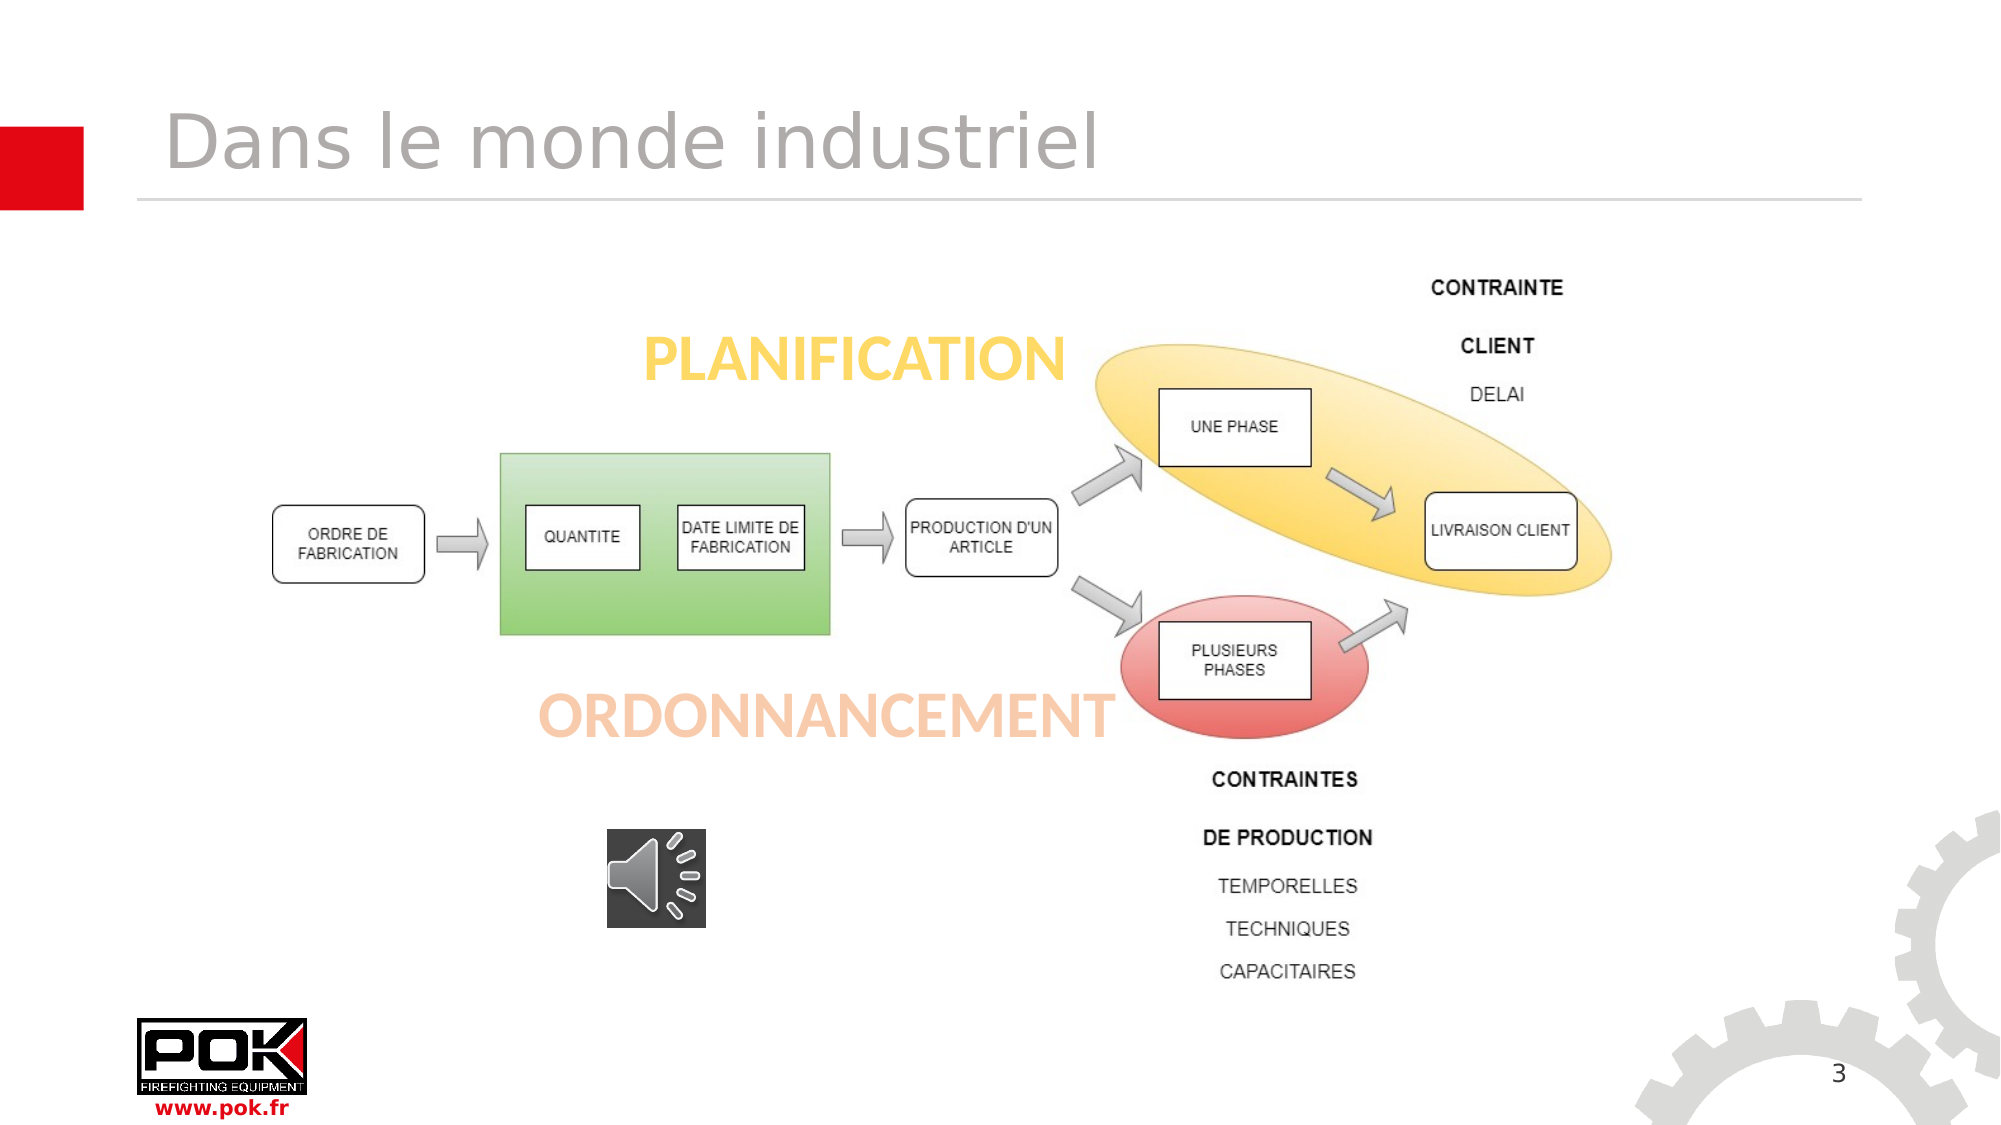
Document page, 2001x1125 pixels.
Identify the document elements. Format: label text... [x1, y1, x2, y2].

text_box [272, 246, 1640, 985]
slide_number 3 [1412, 1042, 1863, 1103]
picture [1618, 805, 2001, 1125]
picture [606, 828, 707, 929]
title Dans le monde industriel [148, 83, 2000, 205]
picture [137, 1018, 307, 1095]
